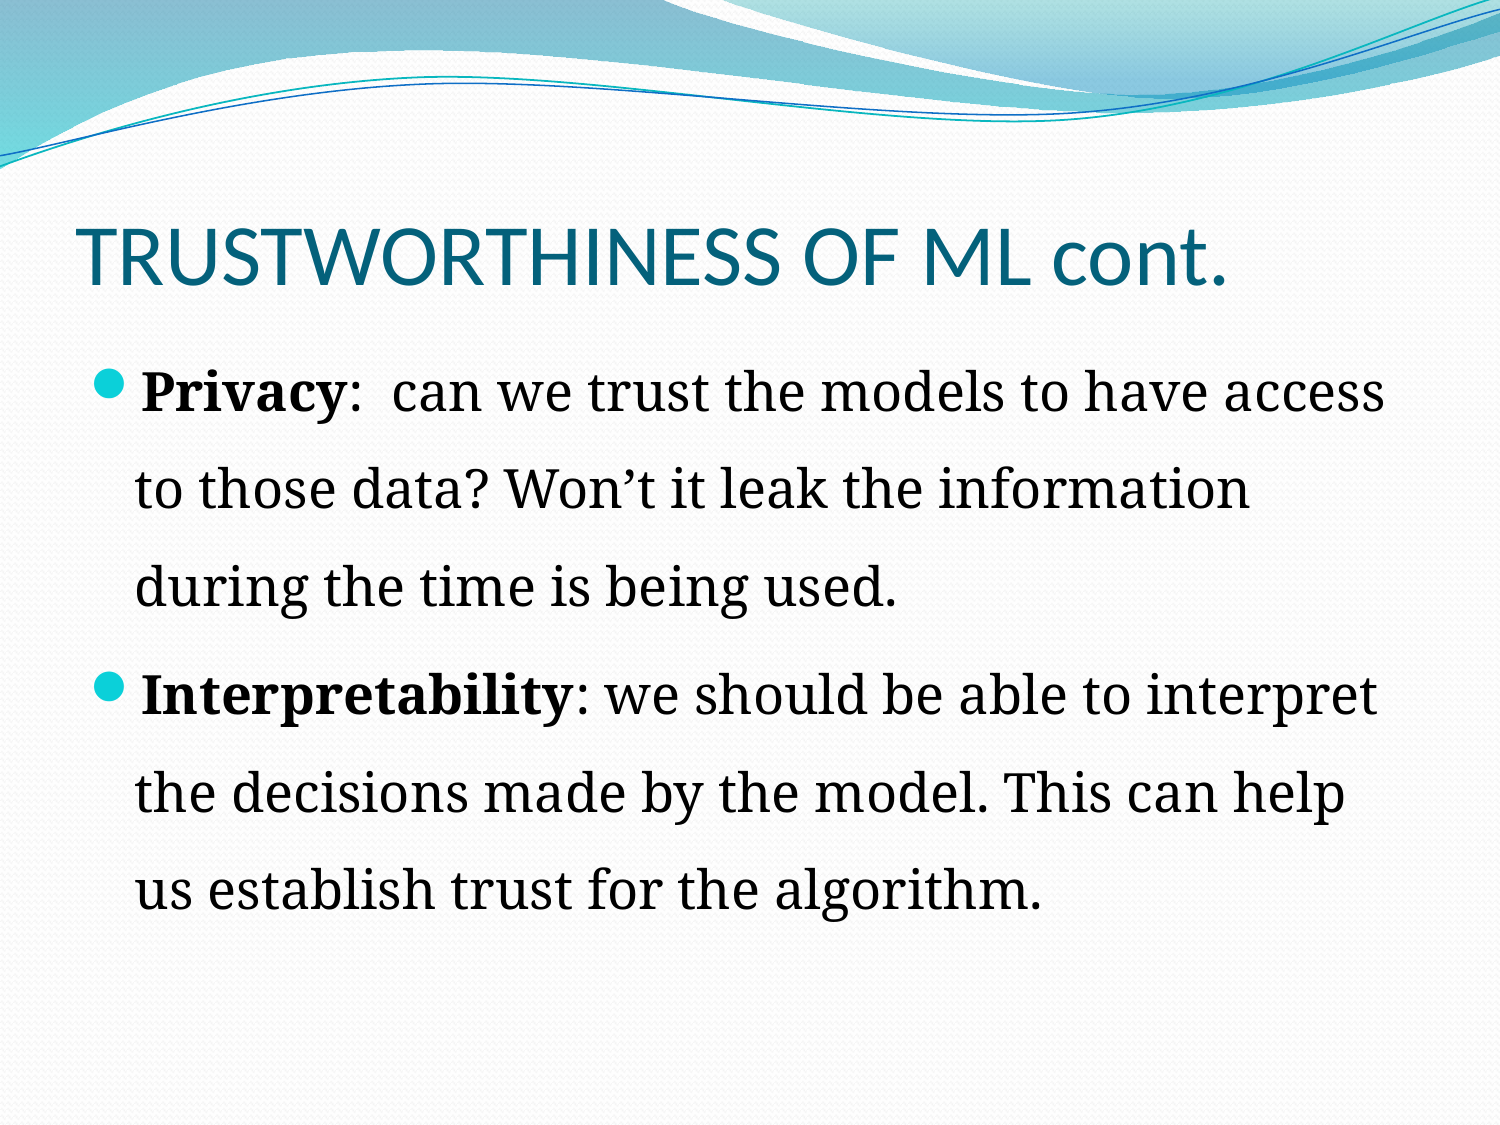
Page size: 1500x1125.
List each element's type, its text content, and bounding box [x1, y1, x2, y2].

title TRUSTWORTHINESS OF ML cont. [75, 115, 1425, 303]
list Privacy: can we trust the models to have access to those data? Won’t it leak the information during the time is being used. Interpretability: we should be able to interpret the decisions made by the model. This can help us establish trust for the algorithm. [75, 317, 1425, 1038]
